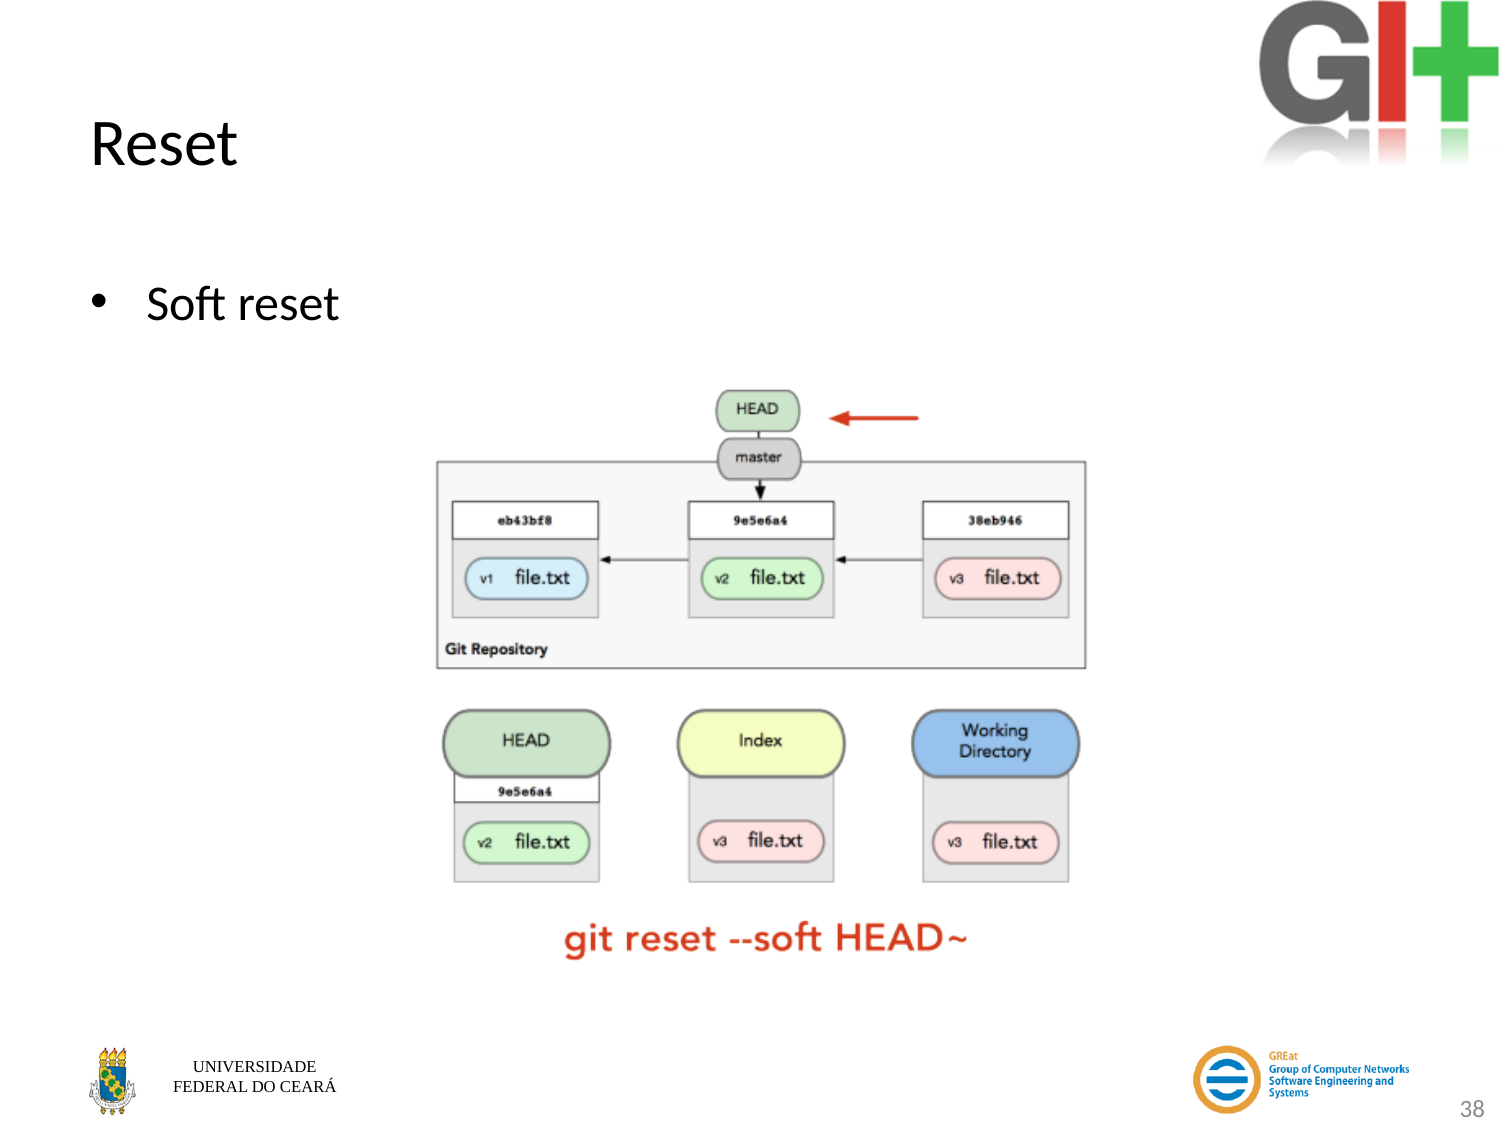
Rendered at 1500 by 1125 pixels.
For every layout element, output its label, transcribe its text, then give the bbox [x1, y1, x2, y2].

title Reset [75, 45, 1425, 233]
list Soft reset [75, 262, 1425, 1005]
picture [88, 1045, 138, 1117]
picture [1163, 1034, 1439, 1125]
picture [1257, 0, 1500, 166]
slide_number 38 [1427, 1089, 1500, 1125]
picture [359, 385, 1176, 983]
